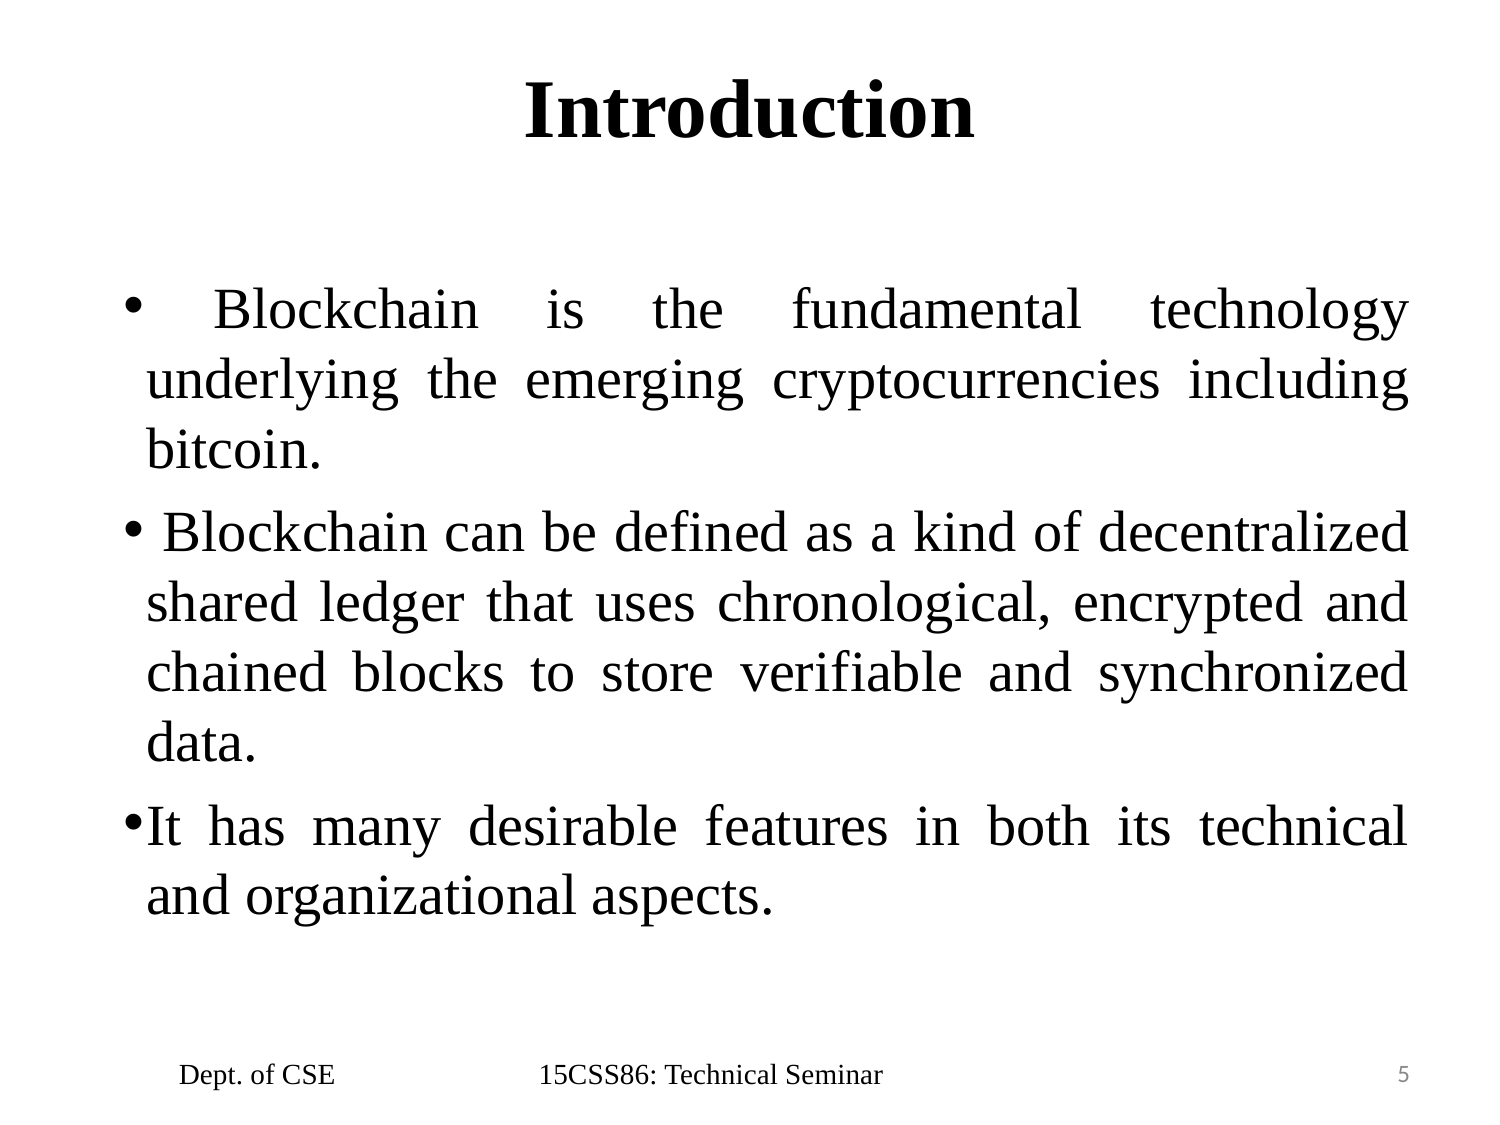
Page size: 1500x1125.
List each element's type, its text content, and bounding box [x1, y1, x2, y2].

title Introduction [75, 45, 1425, 163]
footer Dept. of CSE 15CSS86: Technical Seminar [75, 1042, 988, 1103]
slide_number 5 [1074, 1042, 1425, 1103]
list Blockchain is the fundamental technology underlying the emerging cryptocurrencies including bitcoin. Blockchain can be defined as a kind of decentralized shared ledger that uses chronological, encrypted and chained blocks to store verifiable and synchronized data. It has many desirable features in both its technical and organizational aspects. [75, 262, 1425, 1005]
